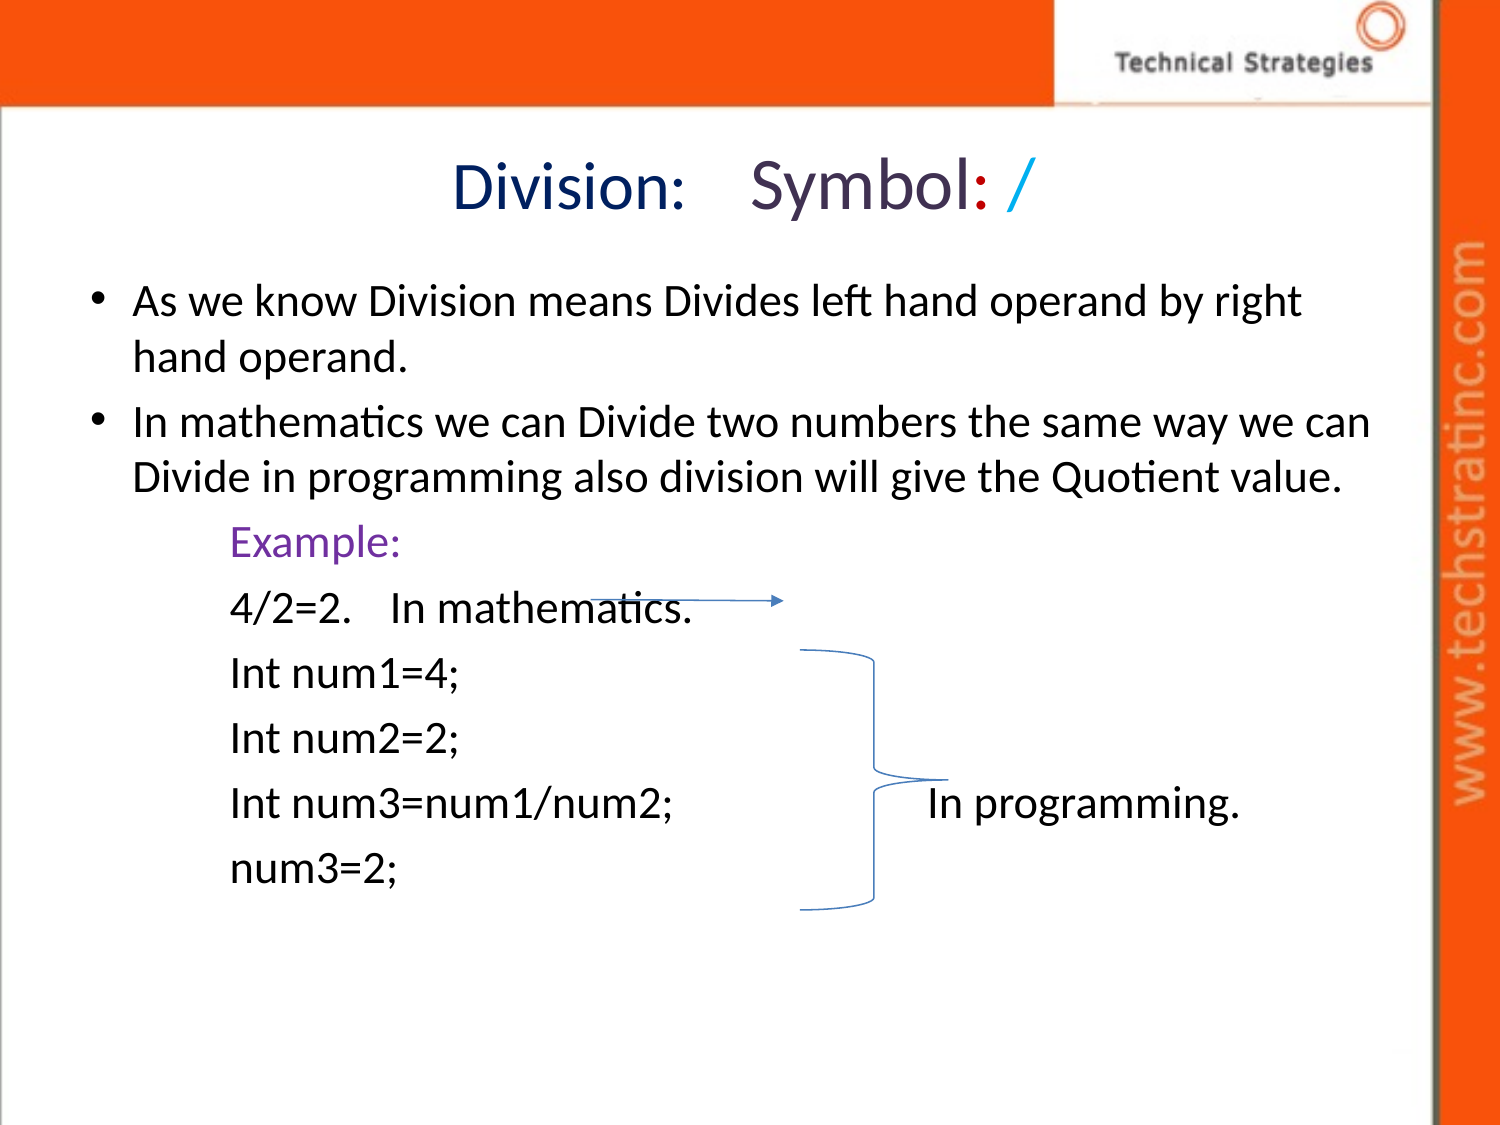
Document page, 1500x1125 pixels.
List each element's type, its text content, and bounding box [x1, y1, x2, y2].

text_box [799, 649, 949, 911]
picture [0, 0, 1500, 1125]
title Division: Symbol: / [75, 45, 1425, 233]
list As we know Division means Divides left hand operand by right hand operand. In mathematics we can Divide two numbers the same way we can Divide in programming also division will give the Quotient value. Example: 4/2=2. In mathematics. Int num1=4; Int num2=2; Int num3=num1/num2; In programming. num3=2; [75, 262, 1425, 1005]
